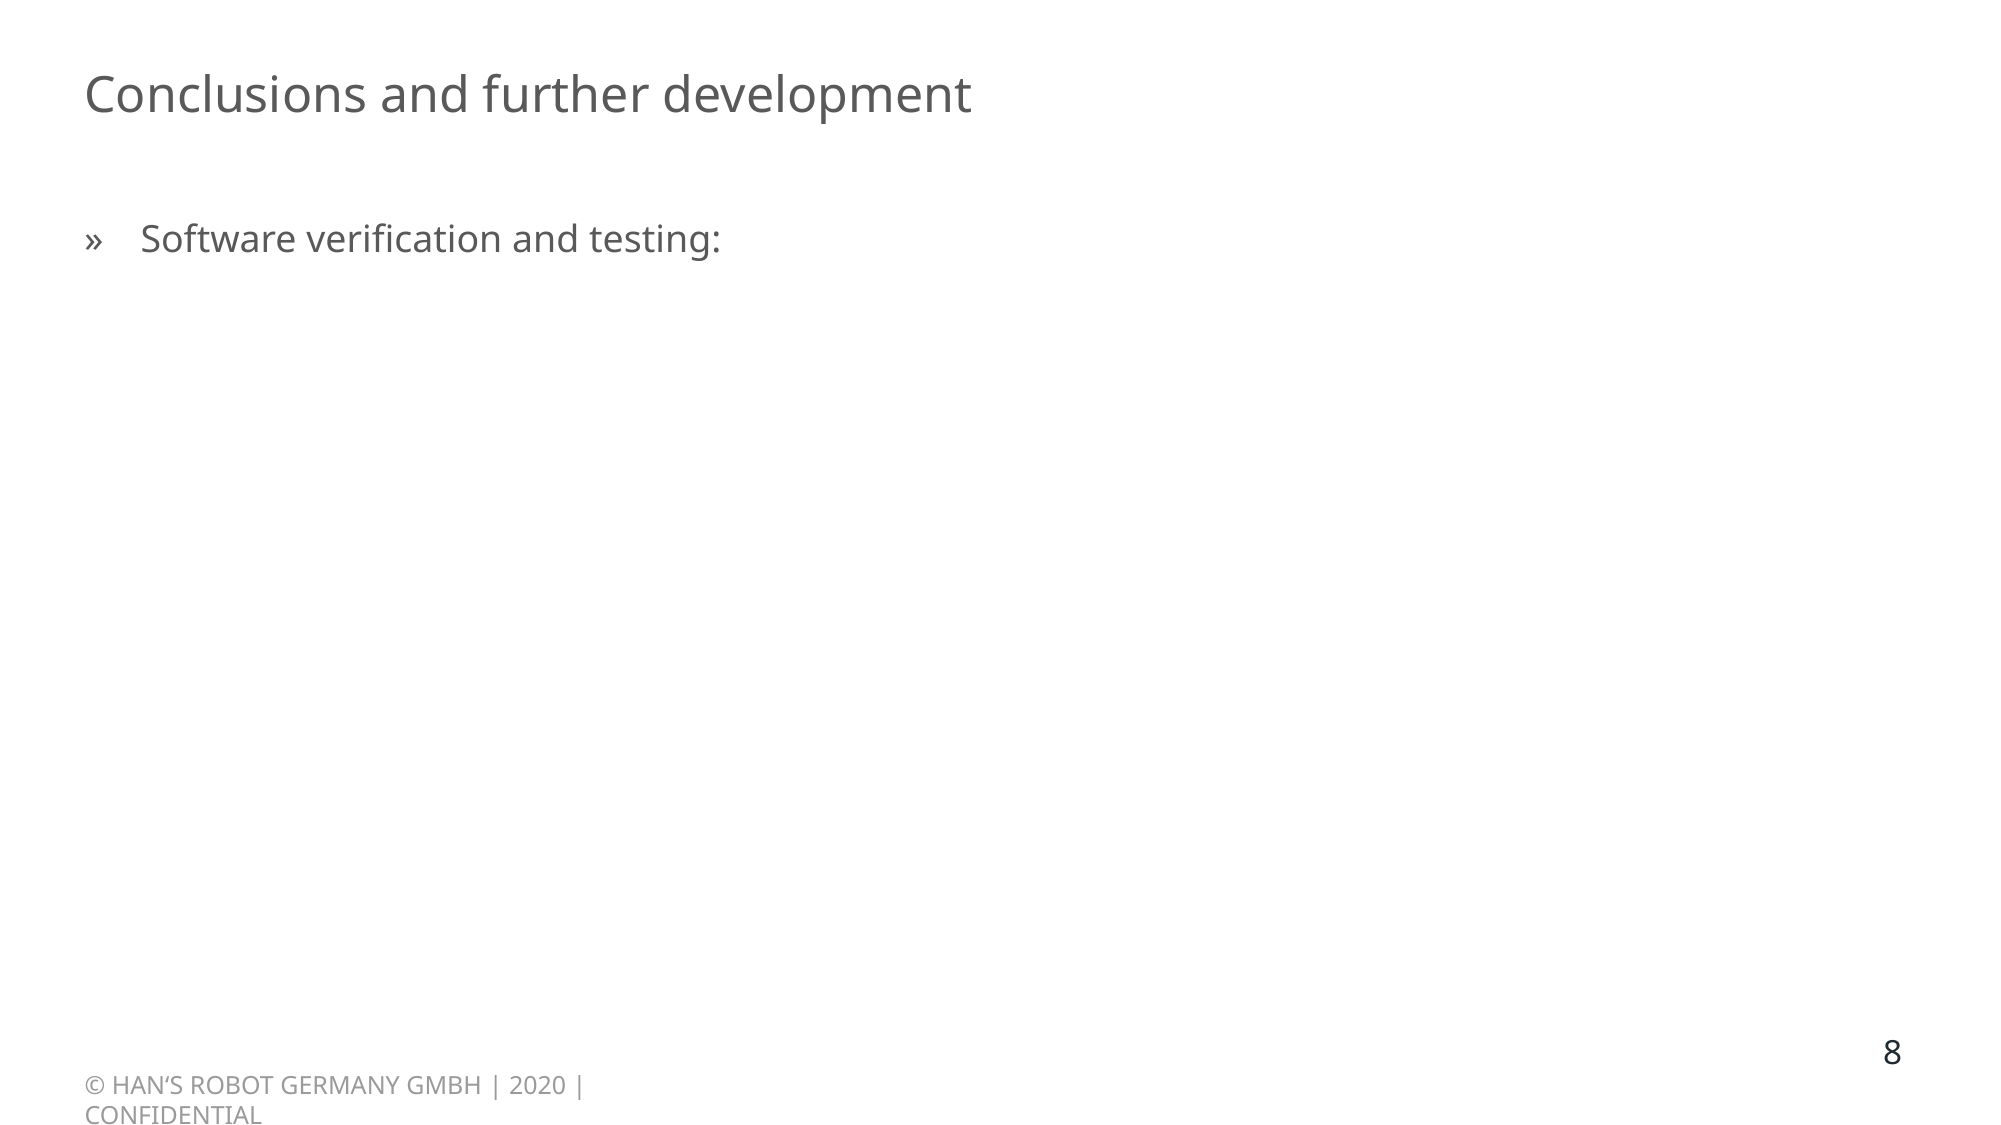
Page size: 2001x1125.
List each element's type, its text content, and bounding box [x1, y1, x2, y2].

text_box 8 [1868, 1023, 1931, 1079]
title Conclusions and further development [69, 54, 1756, 132]
list Software verification and testing: [69, 208, 1933, 1070]
